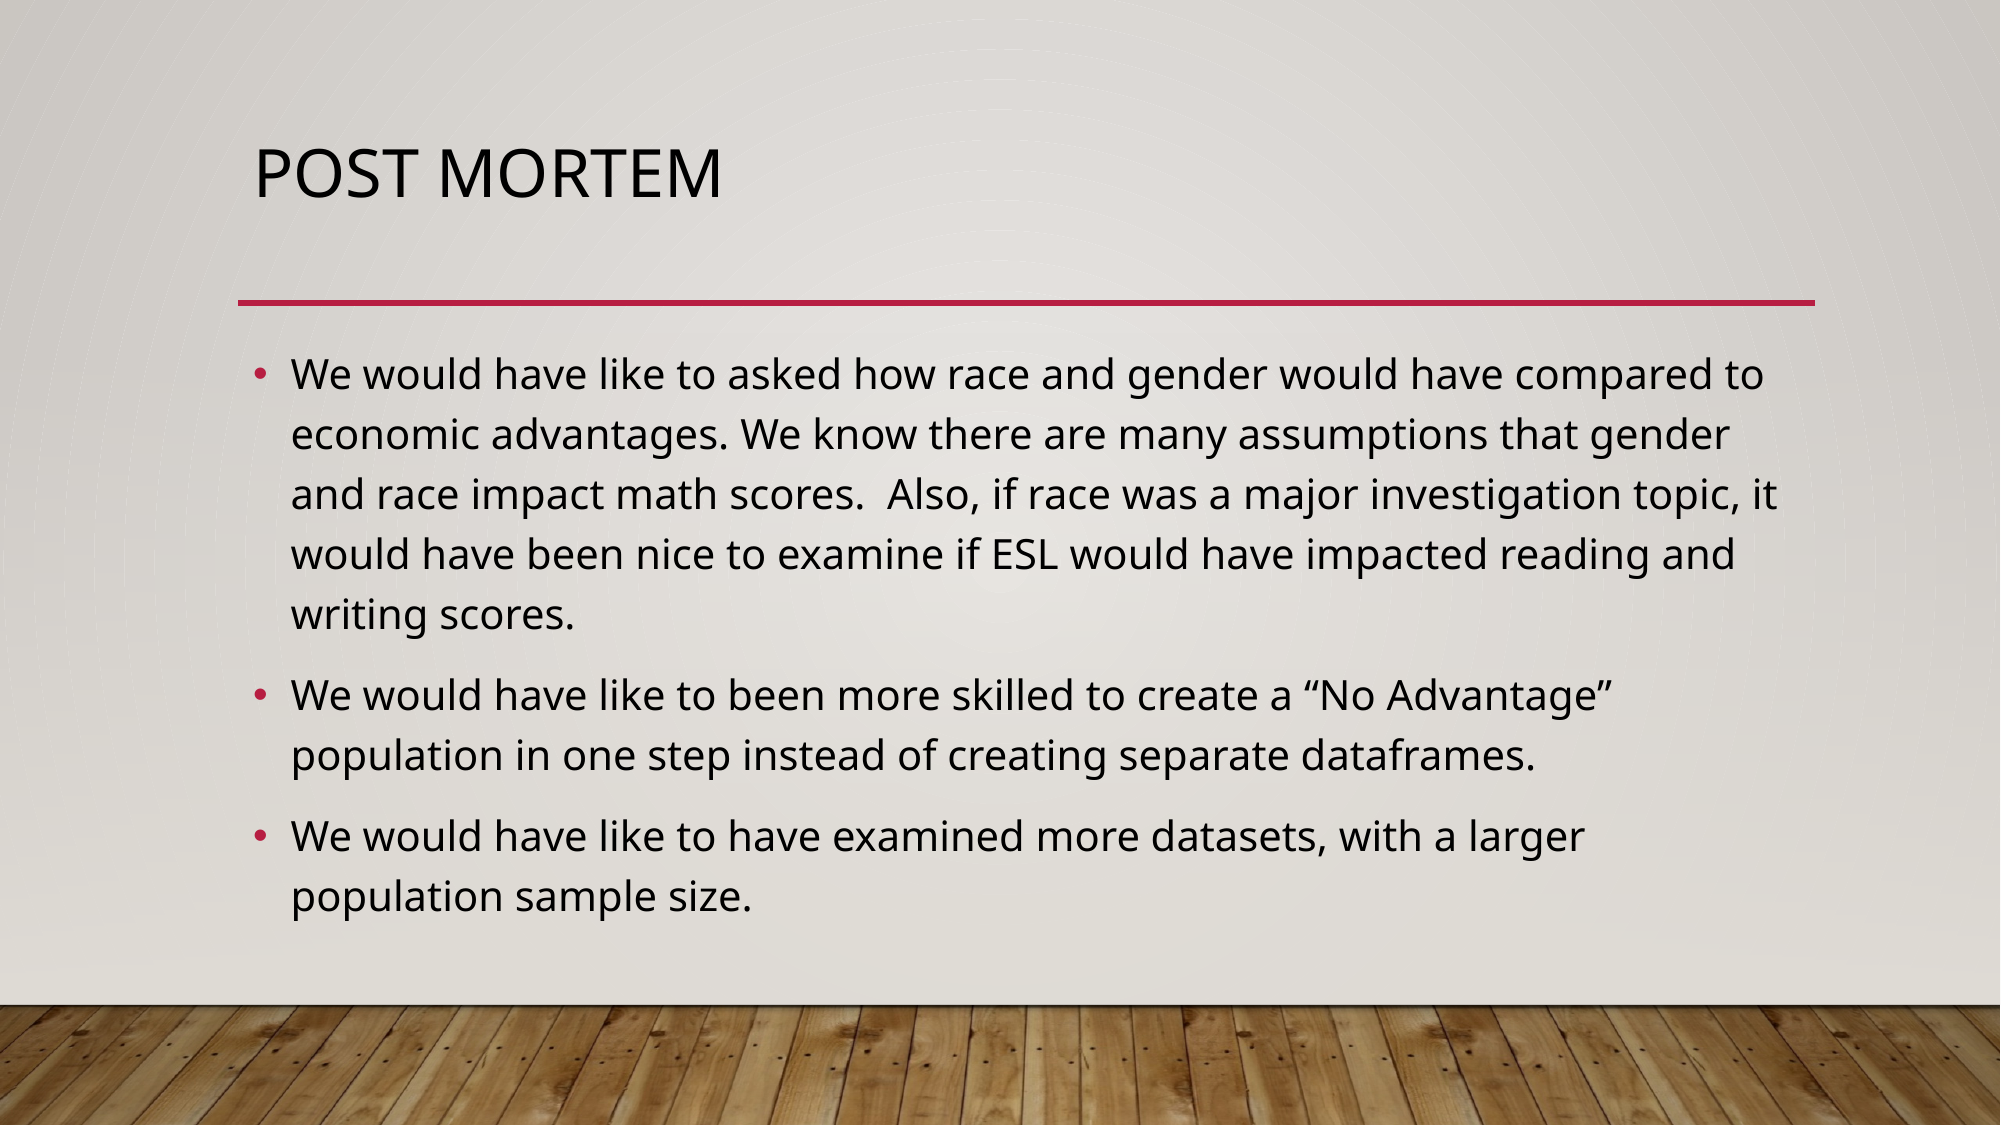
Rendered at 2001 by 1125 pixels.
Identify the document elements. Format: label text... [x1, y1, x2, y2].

list We would have like to asked how race and gender would have compared to economic advantages. We know there are many assumptions that gender and race impact math scores. Also, if race was a major investigation topic, it would have been nice to examine if ESL would have impacted reading and writing scores. We would have like to been more skilled to create a “No Advantage” population in one step instead of creating separate dataframes. We would have like to have examined more datasets, with a larger population sample size. [238, 330, 1814, 897]
title Post Mortem [238, 131, 1814, 305]
picture [0, 1005, 2000, 1125]
